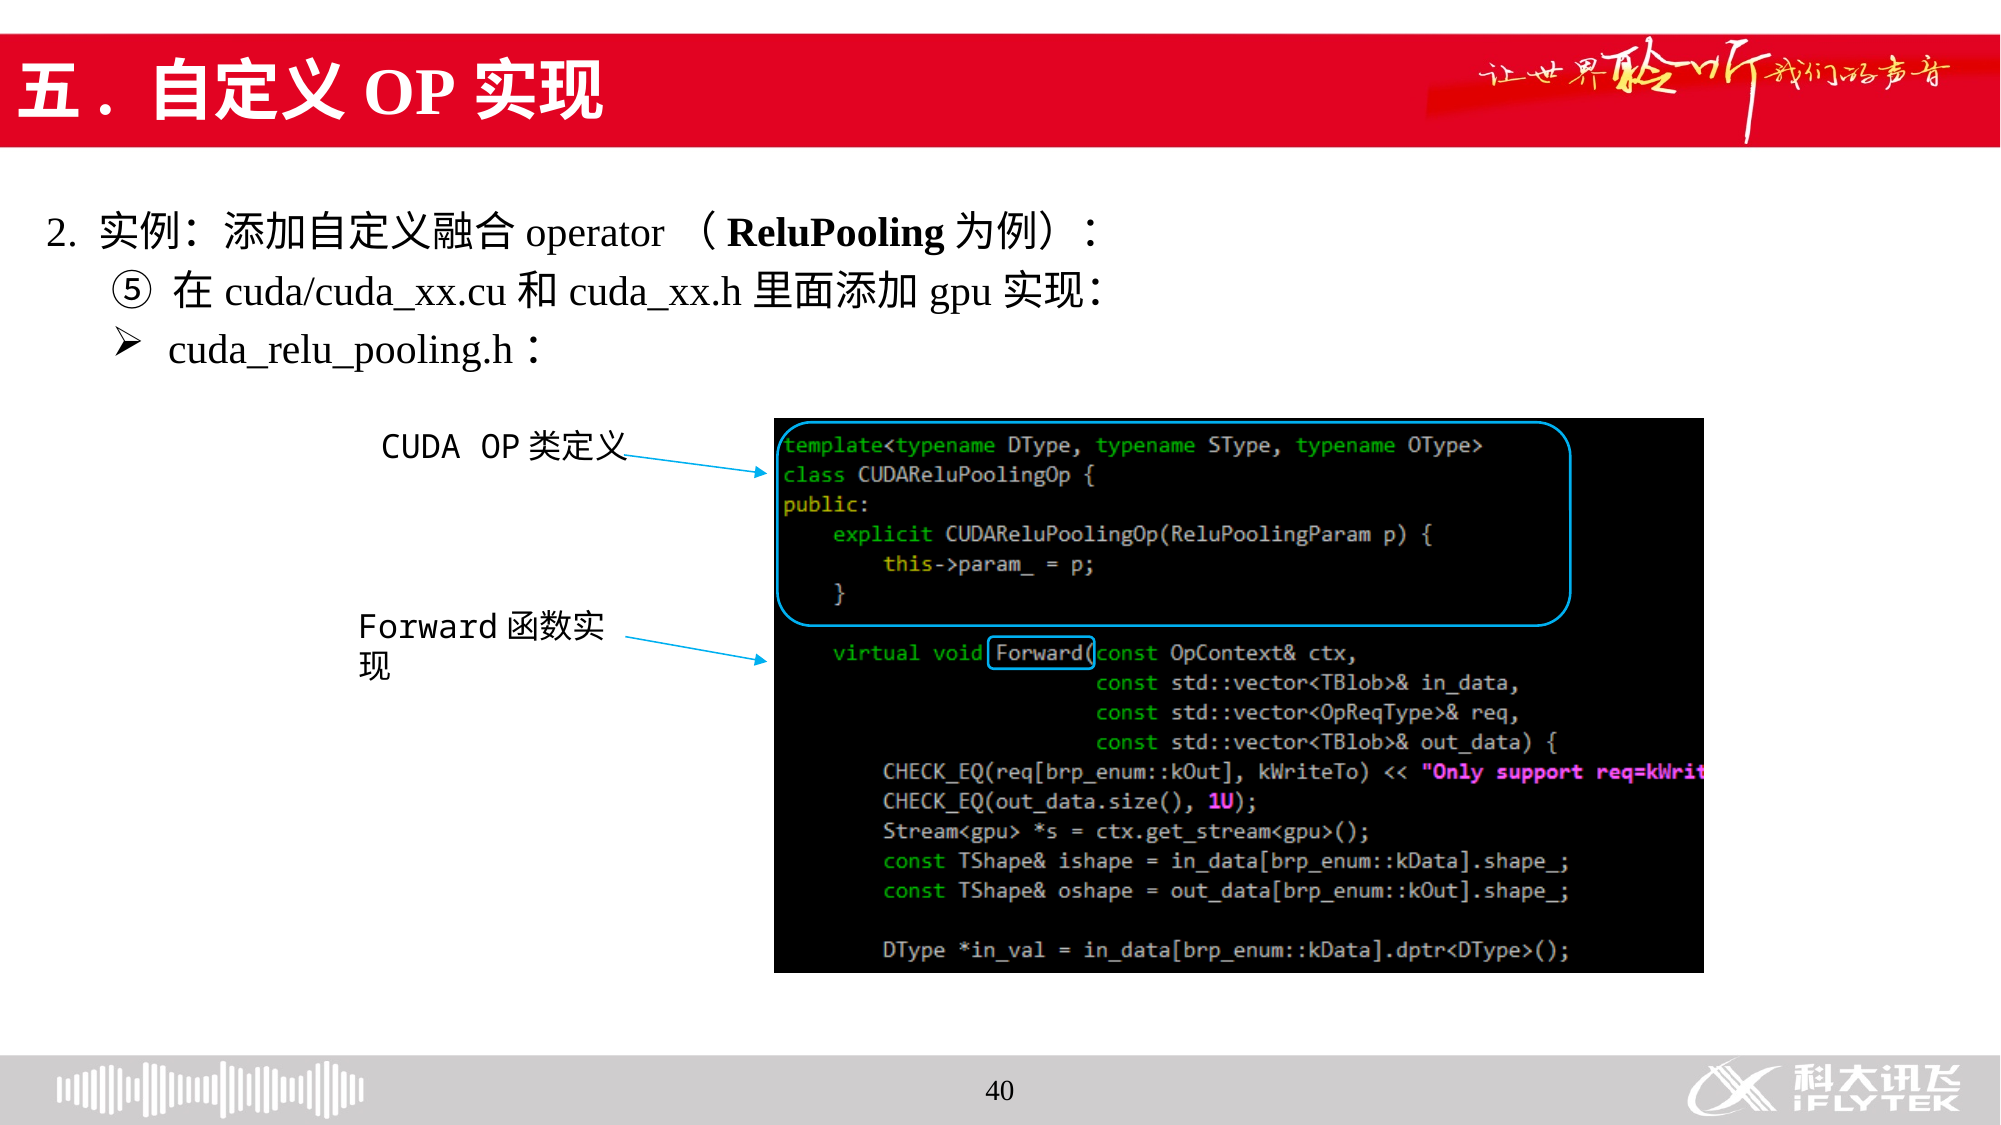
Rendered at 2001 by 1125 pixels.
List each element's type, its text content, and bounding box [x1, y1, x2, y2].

text_box Forward函数实现 [343, 597, 635, 693]
footer 40 [683, 1058, 1317, 1119]
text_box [625, 636, 768, 662]
title 五. 自定义OP实现 [0, 28, 945, 147]
text_box CUDA OP类定义 [366, 418, 658, 473]
picture [0, 0, 2001, 1125]
list 2. 实例：添加自定义融合operator（ReluPooling为例）： ⑤ 在cuda/cuda_xx.cu和cuda_xx.h里面添加gpu实现： cuda_relu_pooling.h： [31, 172, 1449, 982]
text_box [623, 454, 768, 474]
